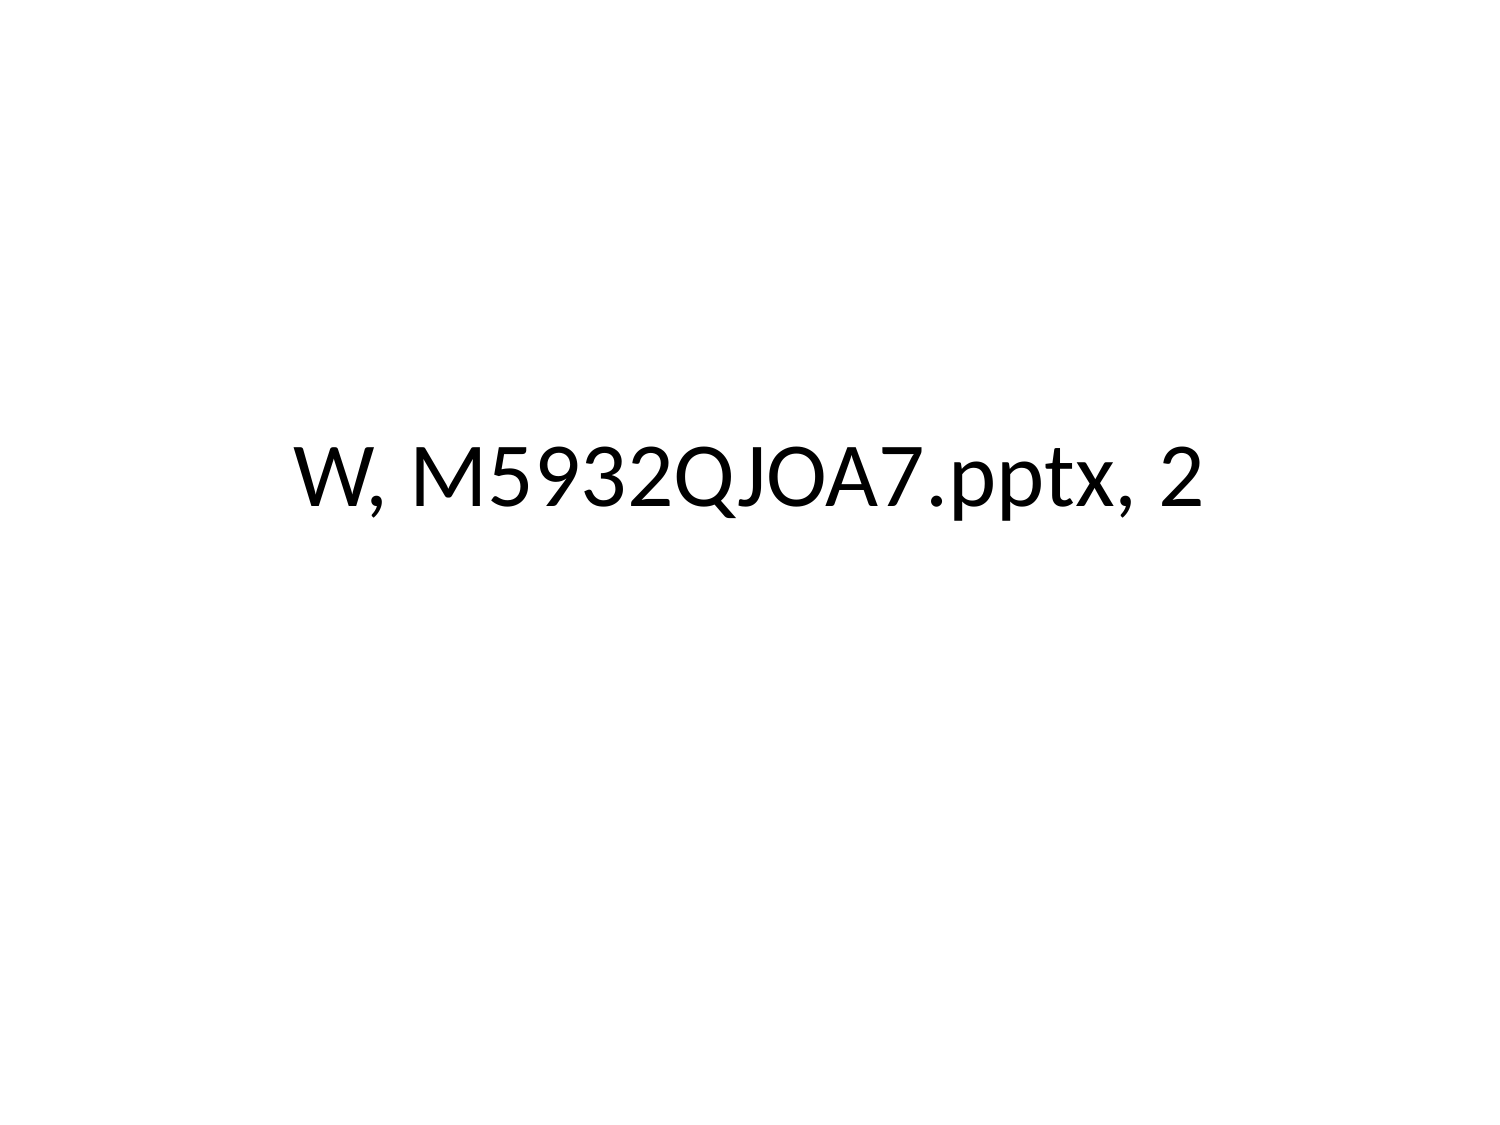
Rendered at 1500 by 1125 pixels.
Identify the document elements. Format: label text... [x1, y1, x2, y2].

title W, M5932QJOA7.pptx, 2 [112, 349, 1388, 591]
